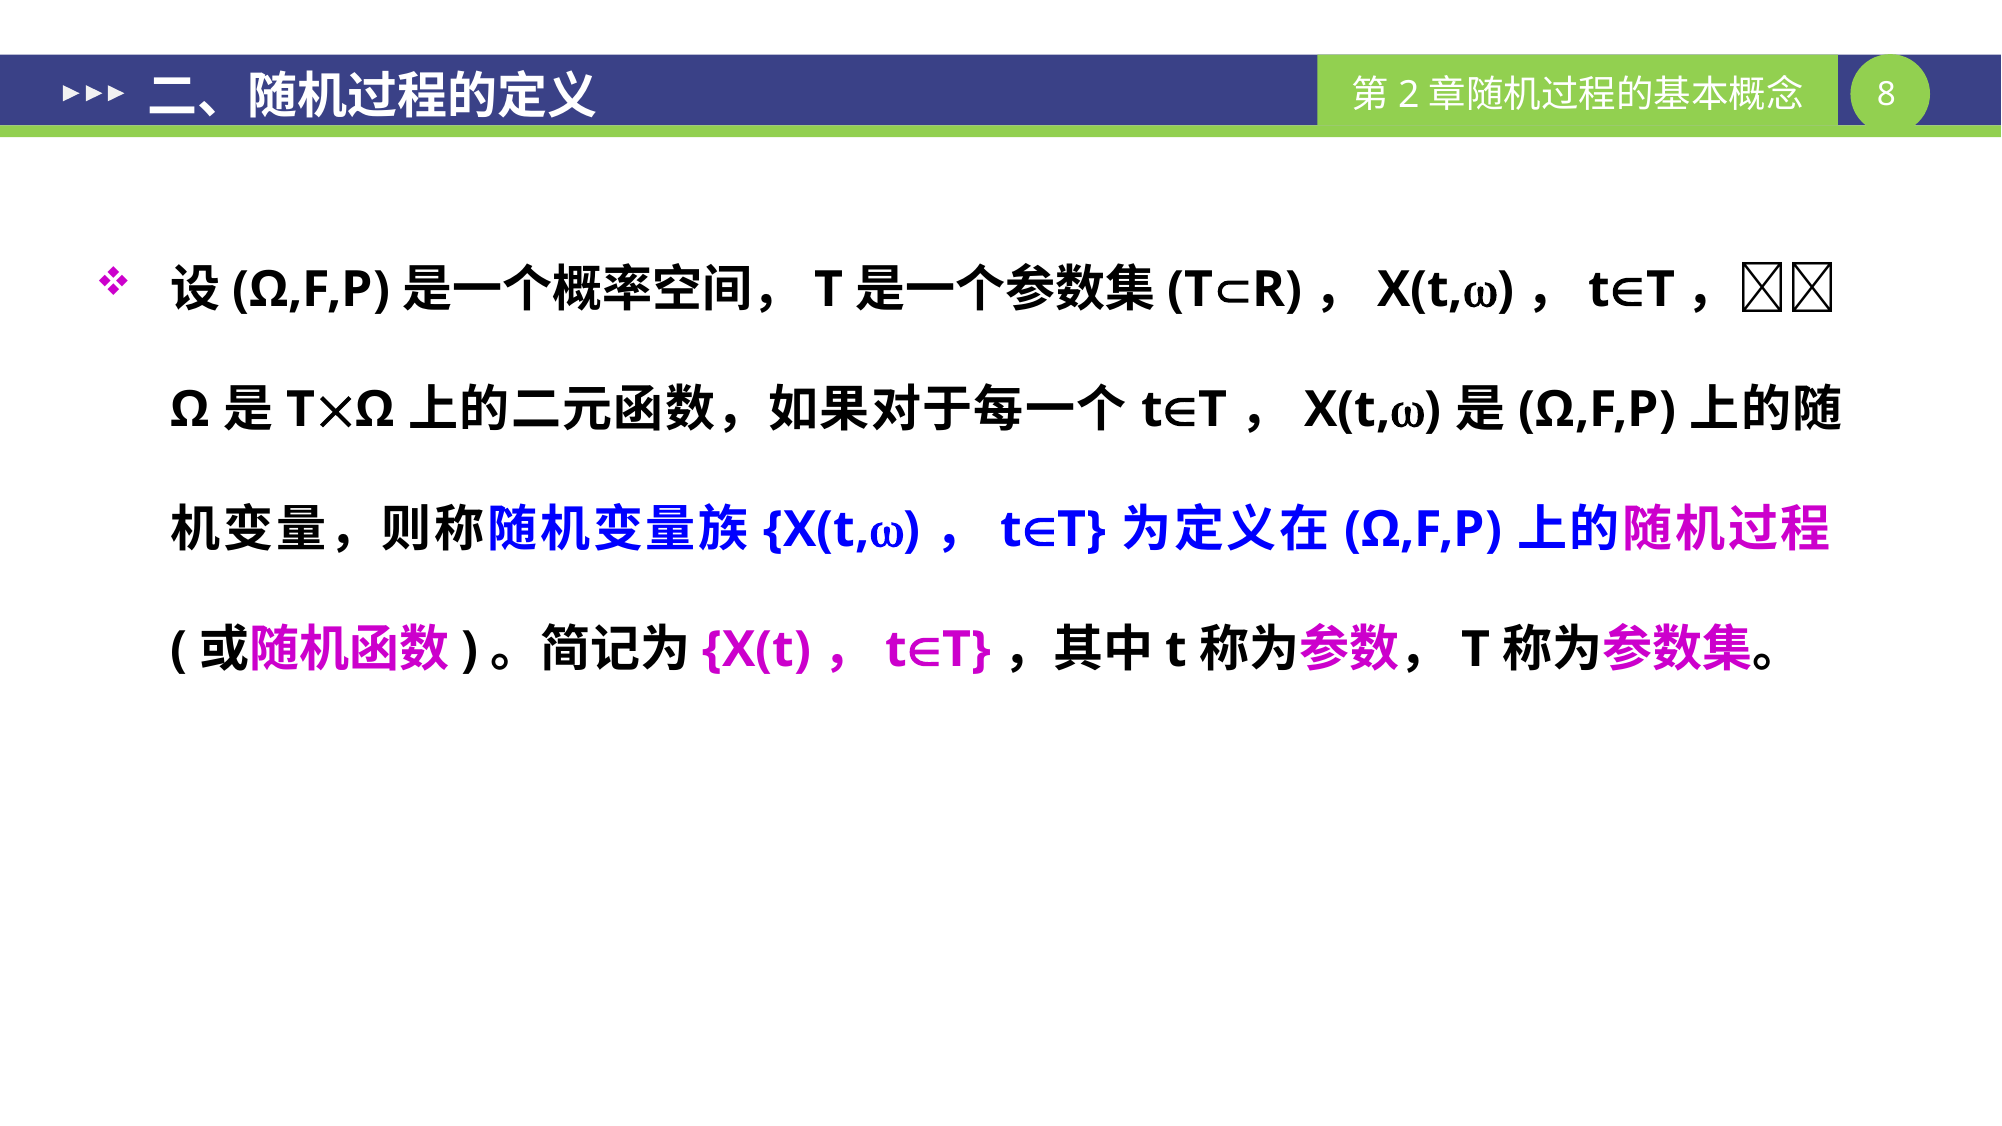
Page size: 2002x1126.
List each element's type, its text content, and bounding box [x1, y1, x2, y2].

title 二、随机过程的定义 [127, 57, 1003, 129]
list 设(Ω,F,P)是一个概率空间，T是一个参数集(TR)，X(t,)，tT，Ω是TΩ上的二元函数，如果对于每一个tT，X(t,)是(Ω,F,P)上的随机变量，则称随机变量族{X(t,)，tT}为定义在(Ω,F,P)上的随机过程(或随机函数)。简记为{X(t)，tT}，其中t称为参数，T称为参数集。 [75, 186, 1863, 954]
